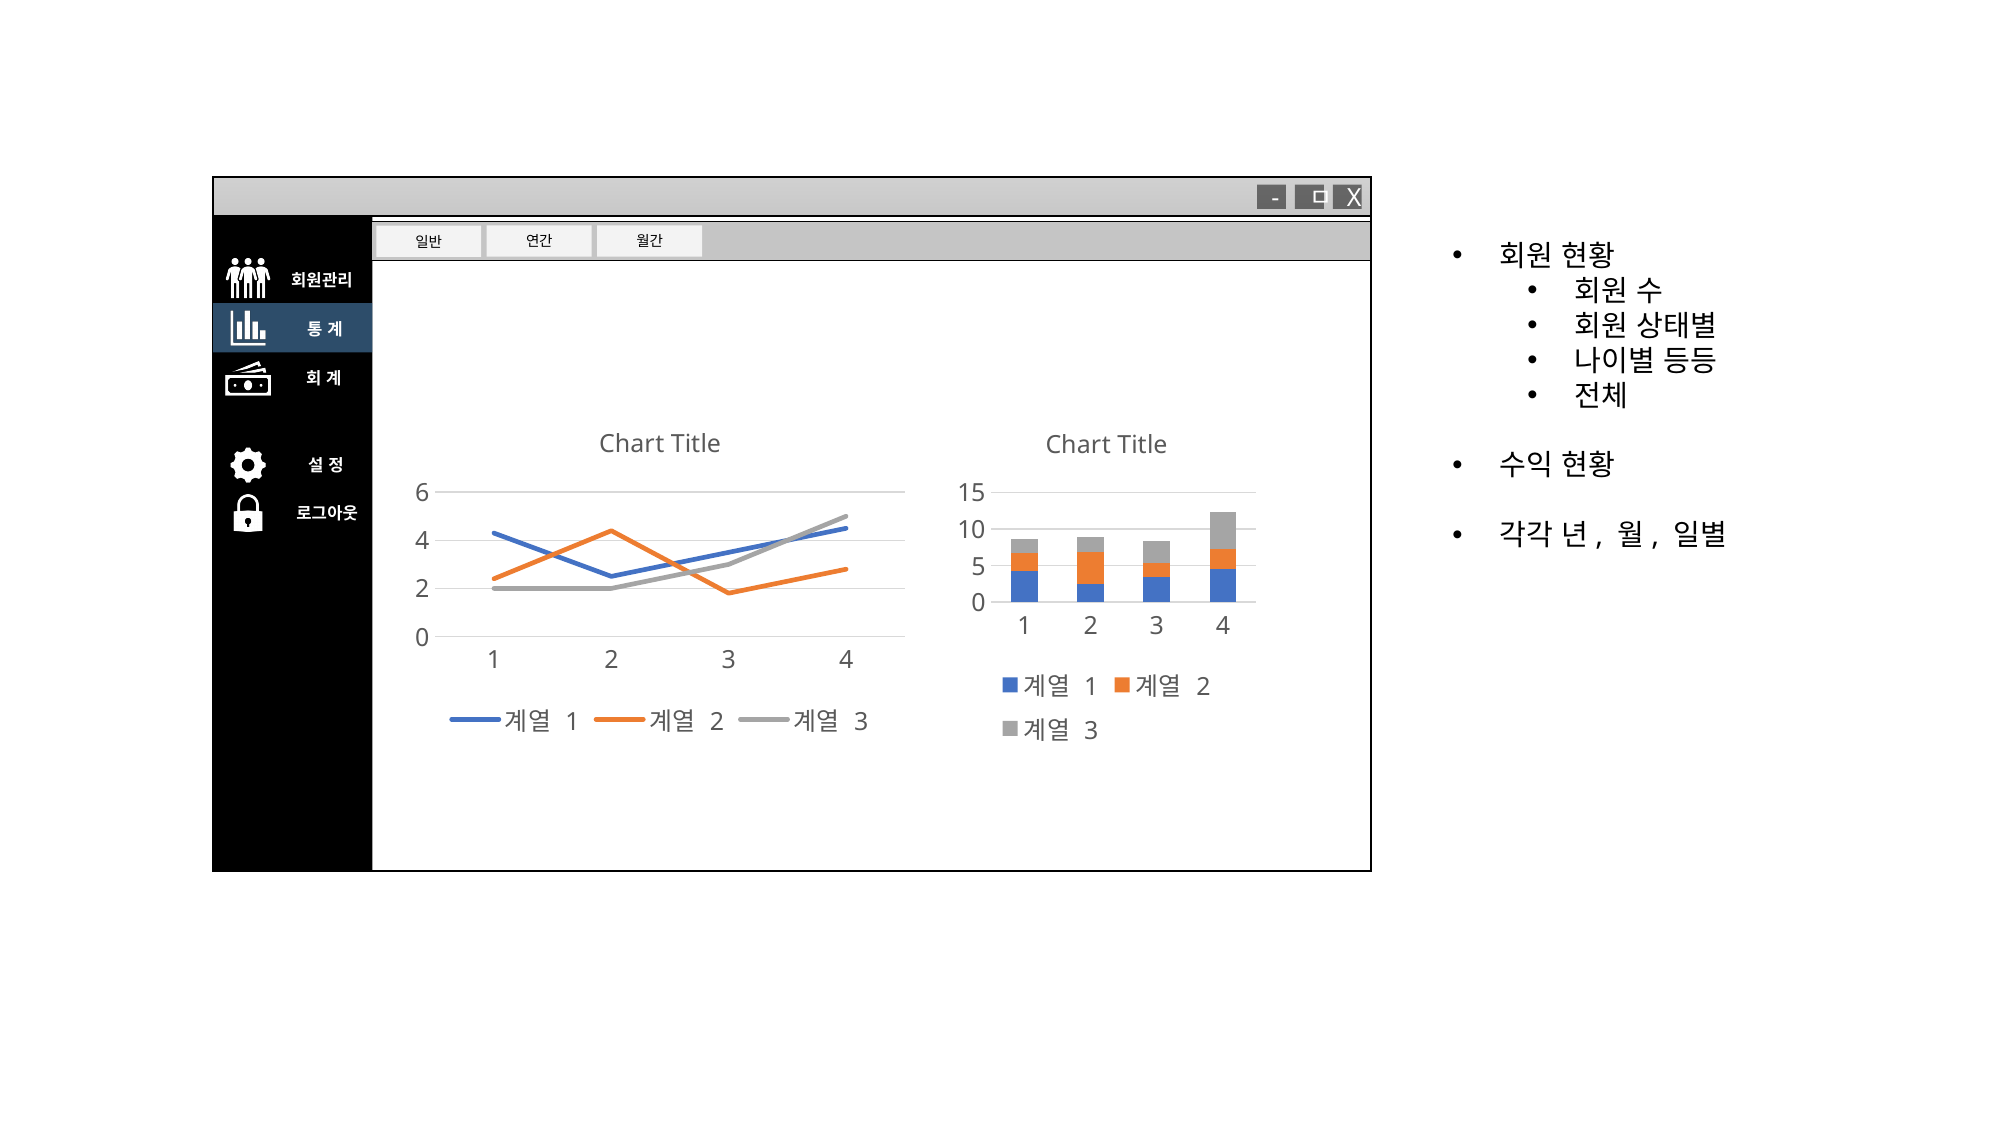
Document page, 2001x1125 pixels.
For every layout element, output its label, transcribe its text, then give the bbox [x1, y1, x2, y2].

picture [223, 488, 273, 538]
text_box 회원 현황 회원 수 회원 상태별 나이별 등등 전체 수익 현황 각각 년, 월, 일별 [1437, 229, 1877, 629]
chart [950, 403, 1263, 754]
chart [404, 404, 915, 745]
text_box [213, 177, 1371, 872]
